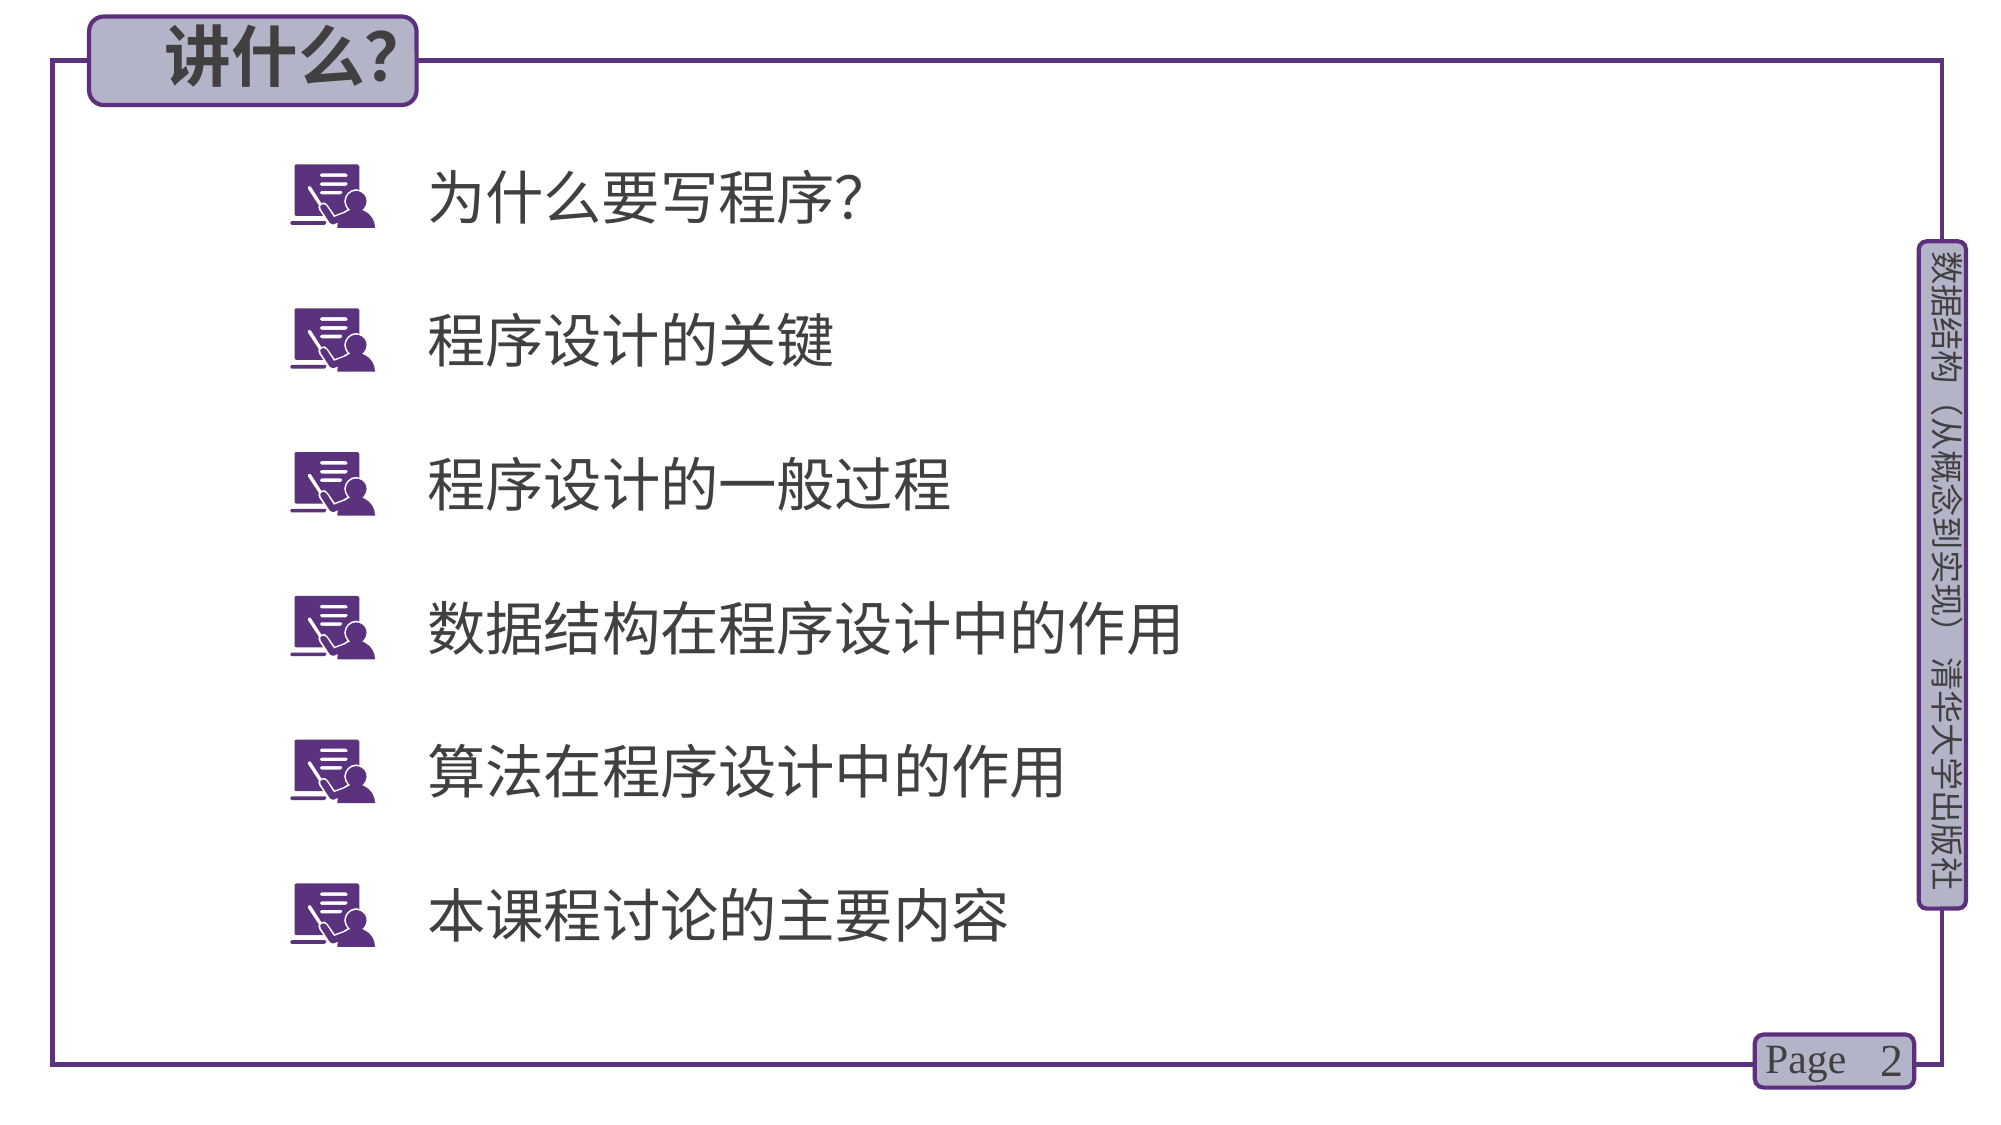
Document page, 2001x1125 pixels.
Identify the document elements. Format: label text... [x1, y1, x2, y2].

text_box 数据结构在程序设计中的作用 [412, 584, 1323, 669]
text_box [290, 308, 376, 372]
text_box [88, 15, 418, 107]
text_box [290, 883, 376, 947]
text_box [290, 595, 376, 660]
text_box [290, 739, 376, 804]
text_box 程序设计的关键 [412, 296, 1039, 382]
text_box 算法在程序设计中的作用 [412, 728, 1278, 813]
text_box 为什么要写程序？ [412, 153, 1039, 239]
text_box 讲什么？ [122, 7, 408, 103]
text_box 本课程讨论的主要内容 [412, 872, 1278, 957]
text_box 程序设计的一般过程 [412, 440, 1278, 525]
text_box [290, 164, 376, 228]
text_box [290, 451, 376, 516]
